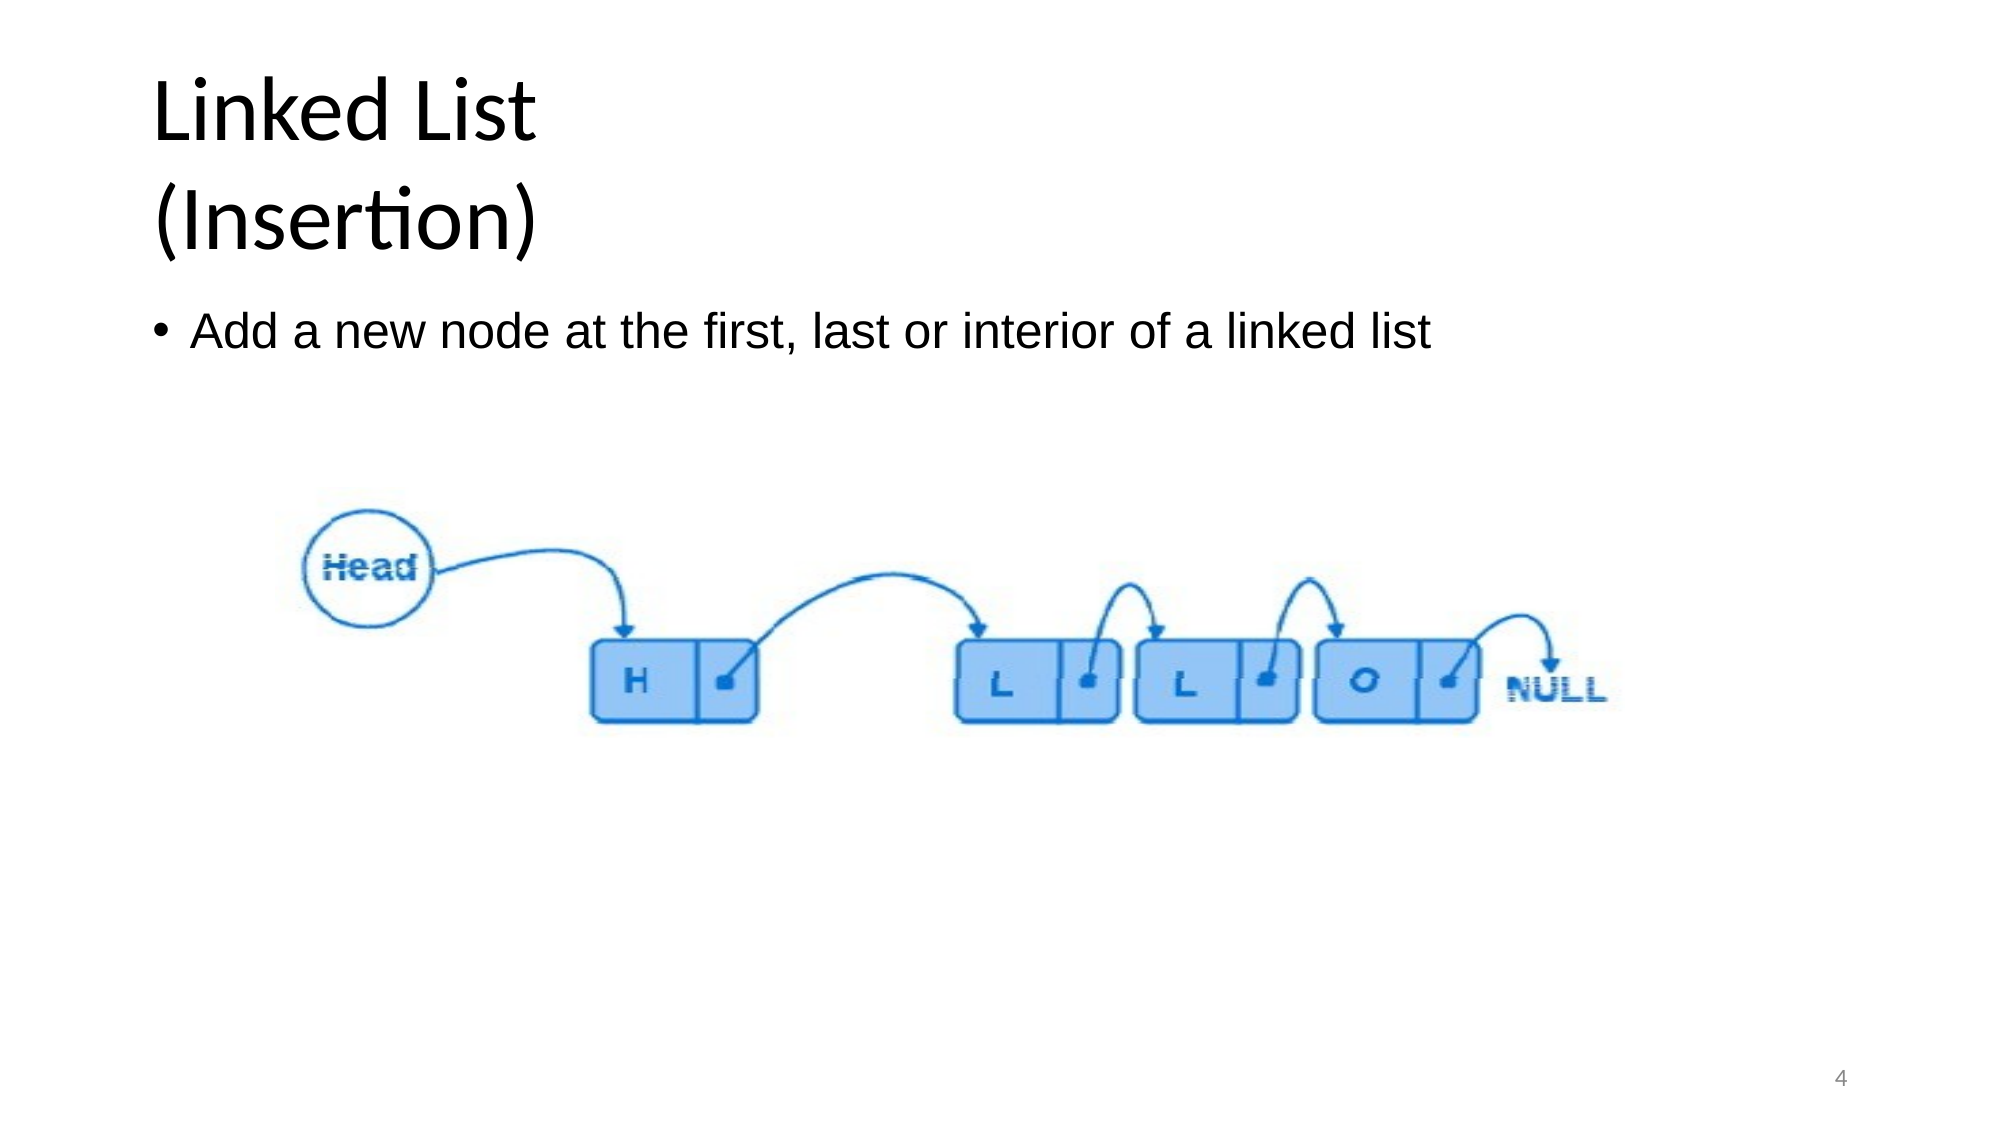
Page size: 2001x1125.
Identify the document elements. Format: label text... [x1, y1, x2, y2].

text_box Add a new node at the first, last or interior of a linked list [150, 296, 1888, 359]
picture [274, 487, 1626, 738]
title Linked List (Insertion) [150, 46, 939, 269]
slide_number 4 [1412, 1042, 1863, 1103]
